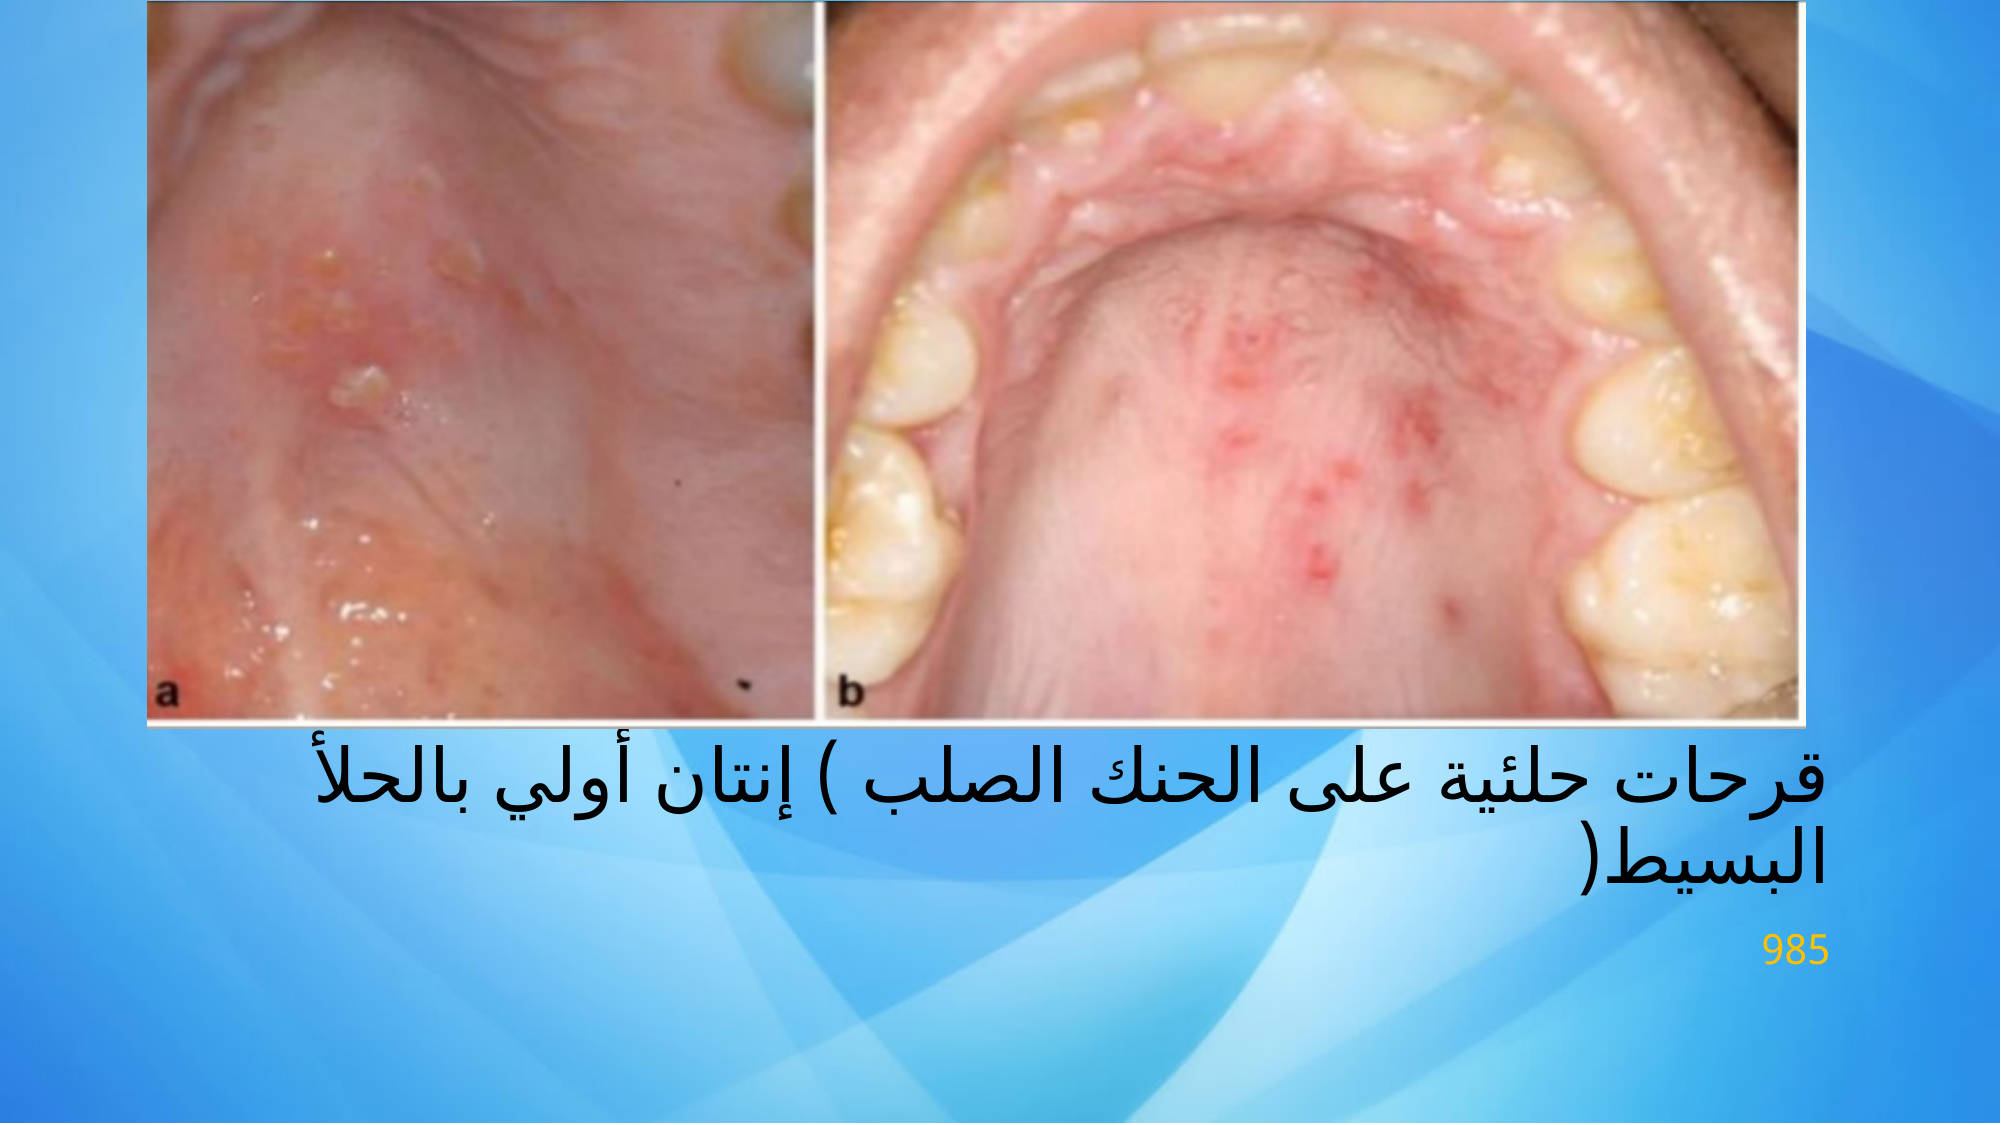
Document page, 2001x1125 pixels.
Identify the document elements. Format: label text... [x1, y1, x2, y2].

title قرحات حلئية على الحنك الصلب ) إنتان أولي بالحلأ البسيط( 985 [174, 826, 1846, 989]
picture [0, 0, 2000, 1123]
